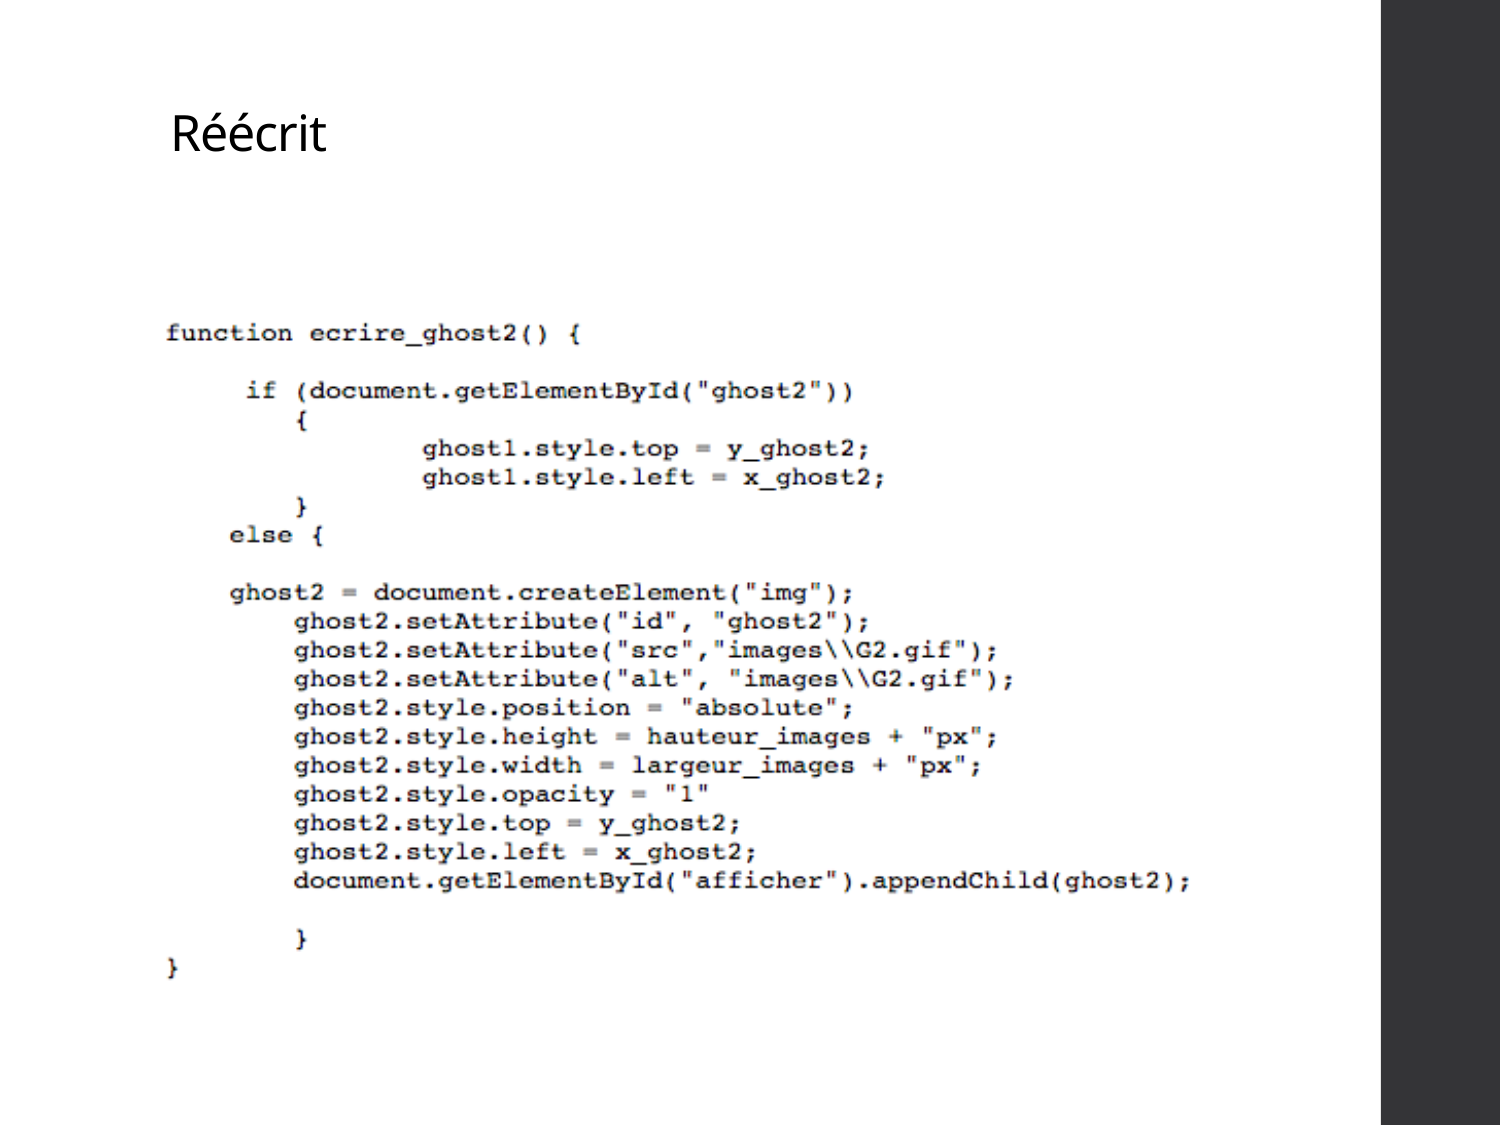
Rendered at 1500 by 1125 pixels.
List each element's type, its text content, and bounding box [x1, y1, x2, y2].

title Réécrit [155, 60, 1348, 170]
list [154, 314, 1230, 996]
